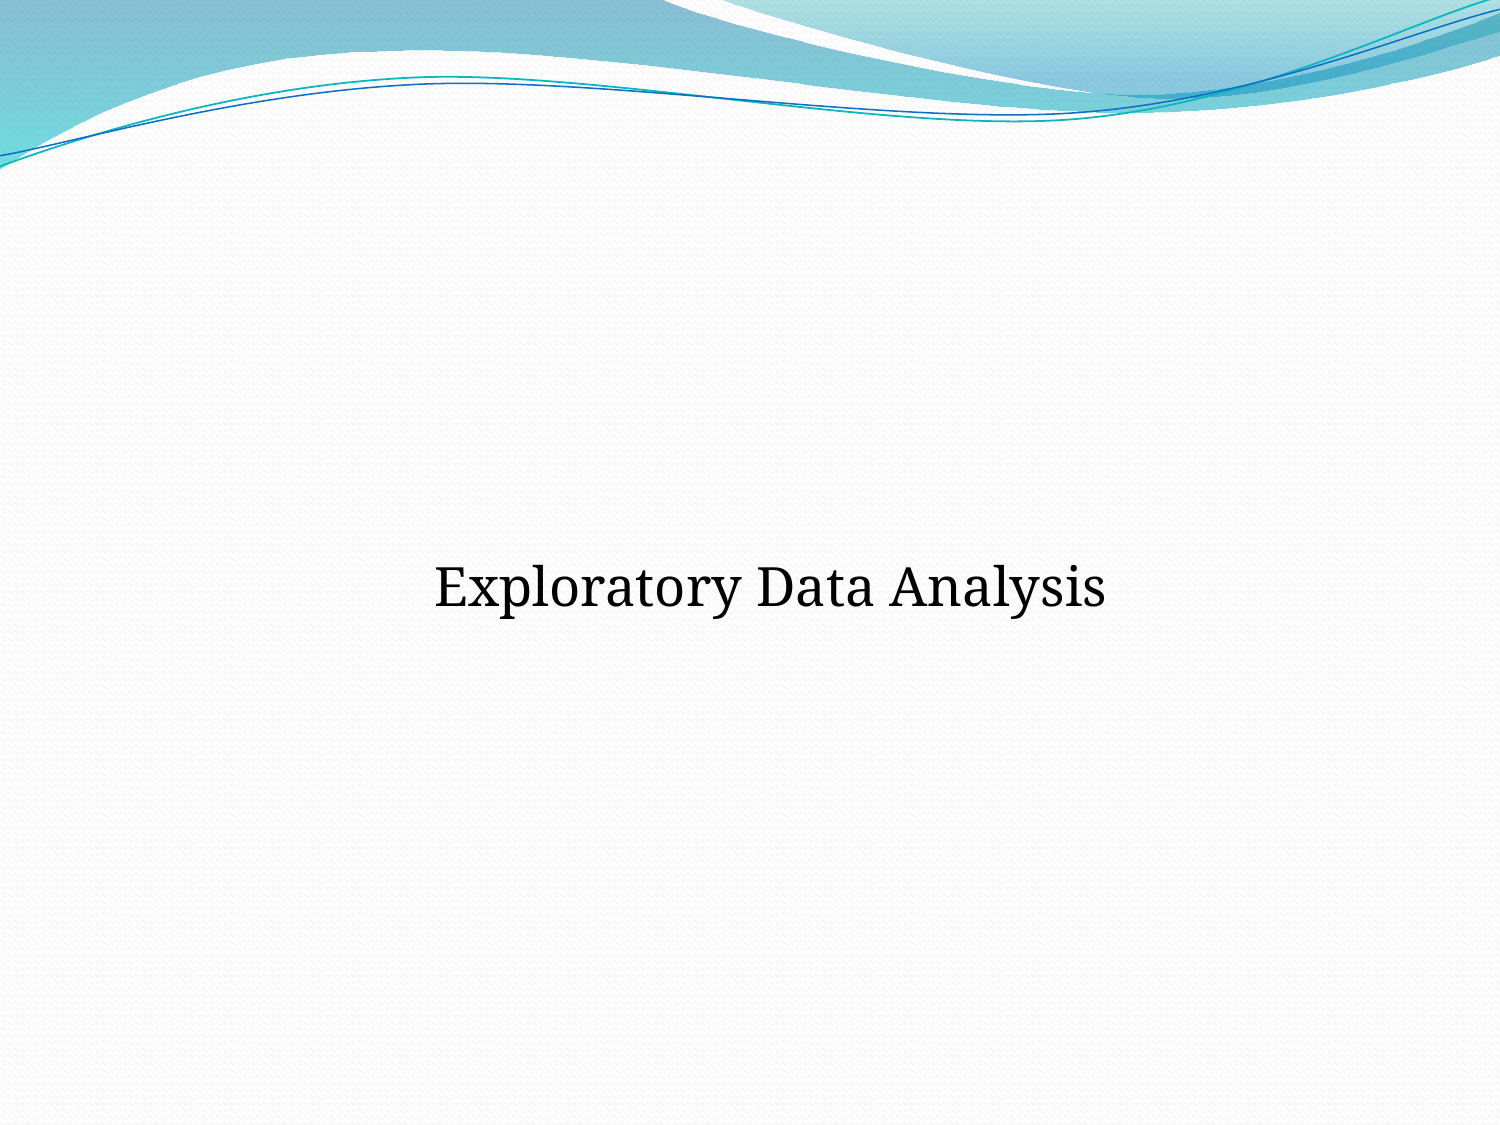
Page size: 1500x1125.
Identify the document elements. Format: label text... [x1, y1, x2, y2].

list Exploratory Data Analysis [75, 317, 1425, 1038]
